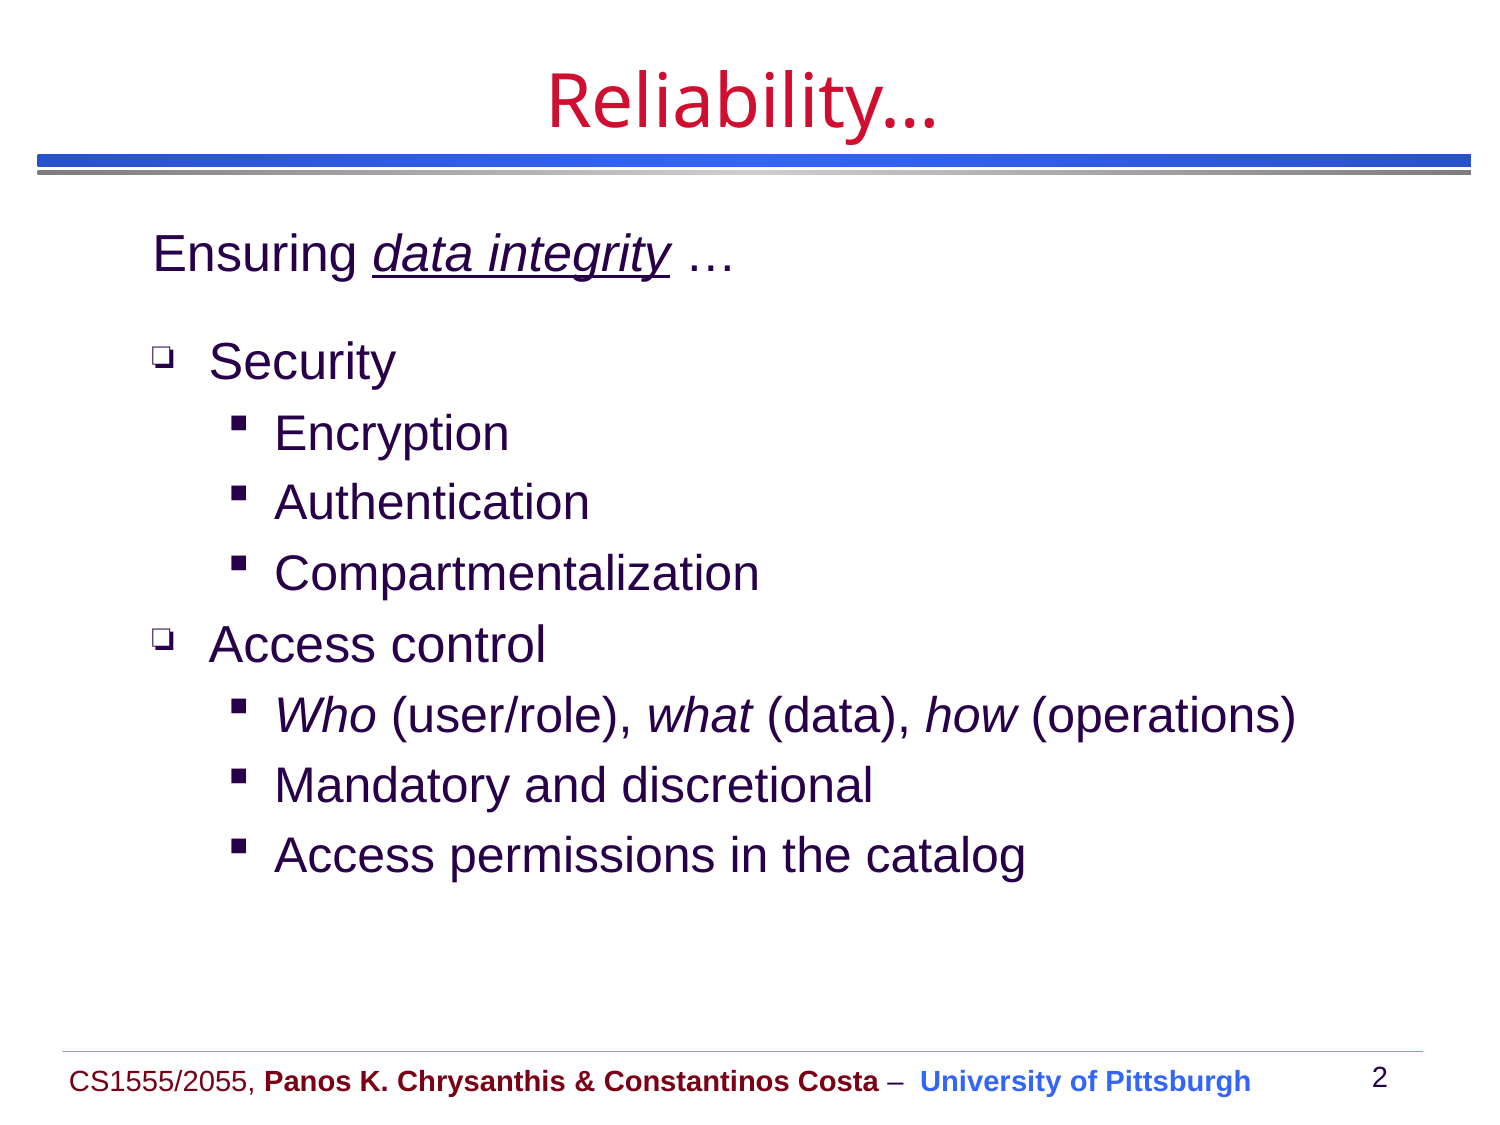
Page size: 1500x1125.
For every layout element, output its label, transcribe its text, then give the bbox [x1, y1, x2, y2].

title Reliability… [0, 62, 1486, 150]
list Ensuring data integrity … Security Encryption Authentication Compartmentalization Access control Who (user/role), what (data), how (operations) Mandatory and discretional Access permissions in the catalog [137, 212, 1400, 975]
